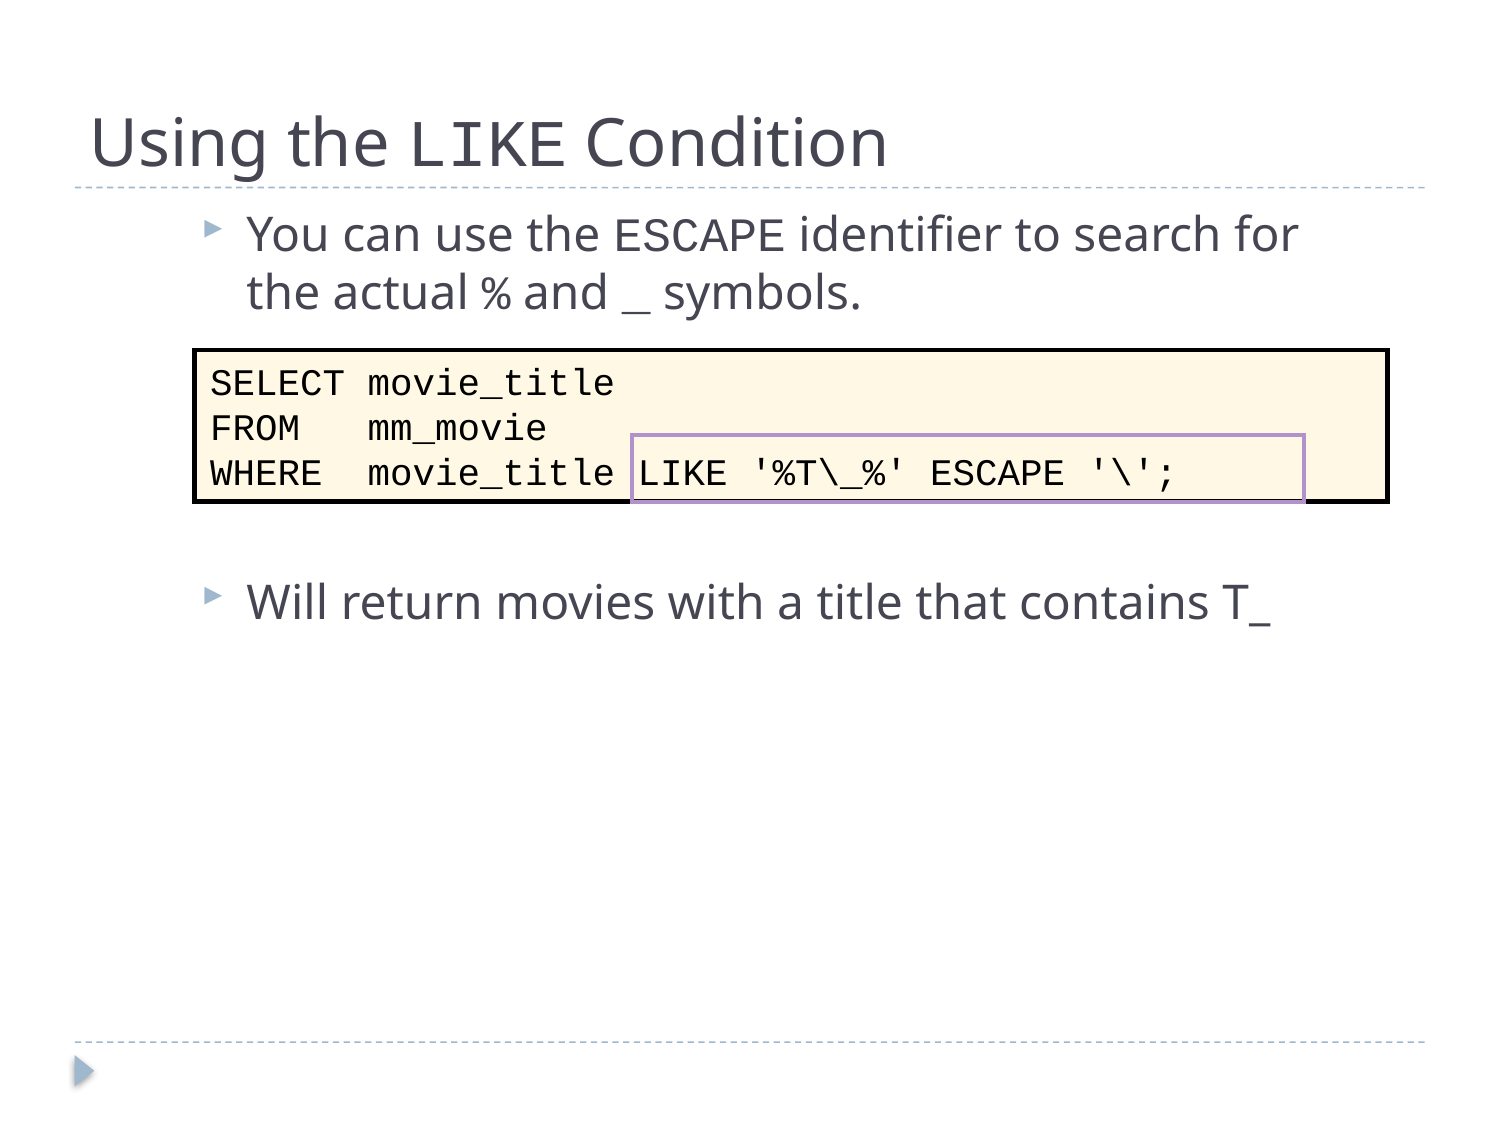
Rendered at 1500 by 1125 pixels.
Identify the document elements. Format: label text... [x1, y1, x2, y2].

text_box SELECT movie_title FROM mm_movie WHERE movie_title LIKE '%T\_%' ESCAPE '\'; [194, 349, 1388, 502]
list You can use the ESCAPE identifier to search for the actual % and _ symbols. Will return movies with a title that contains T_ [141, 196, 1350, 1125]
title Using the LIKE Condition [75, 24, 1425, 188]
text_box [631, 434, 1304, 503]
